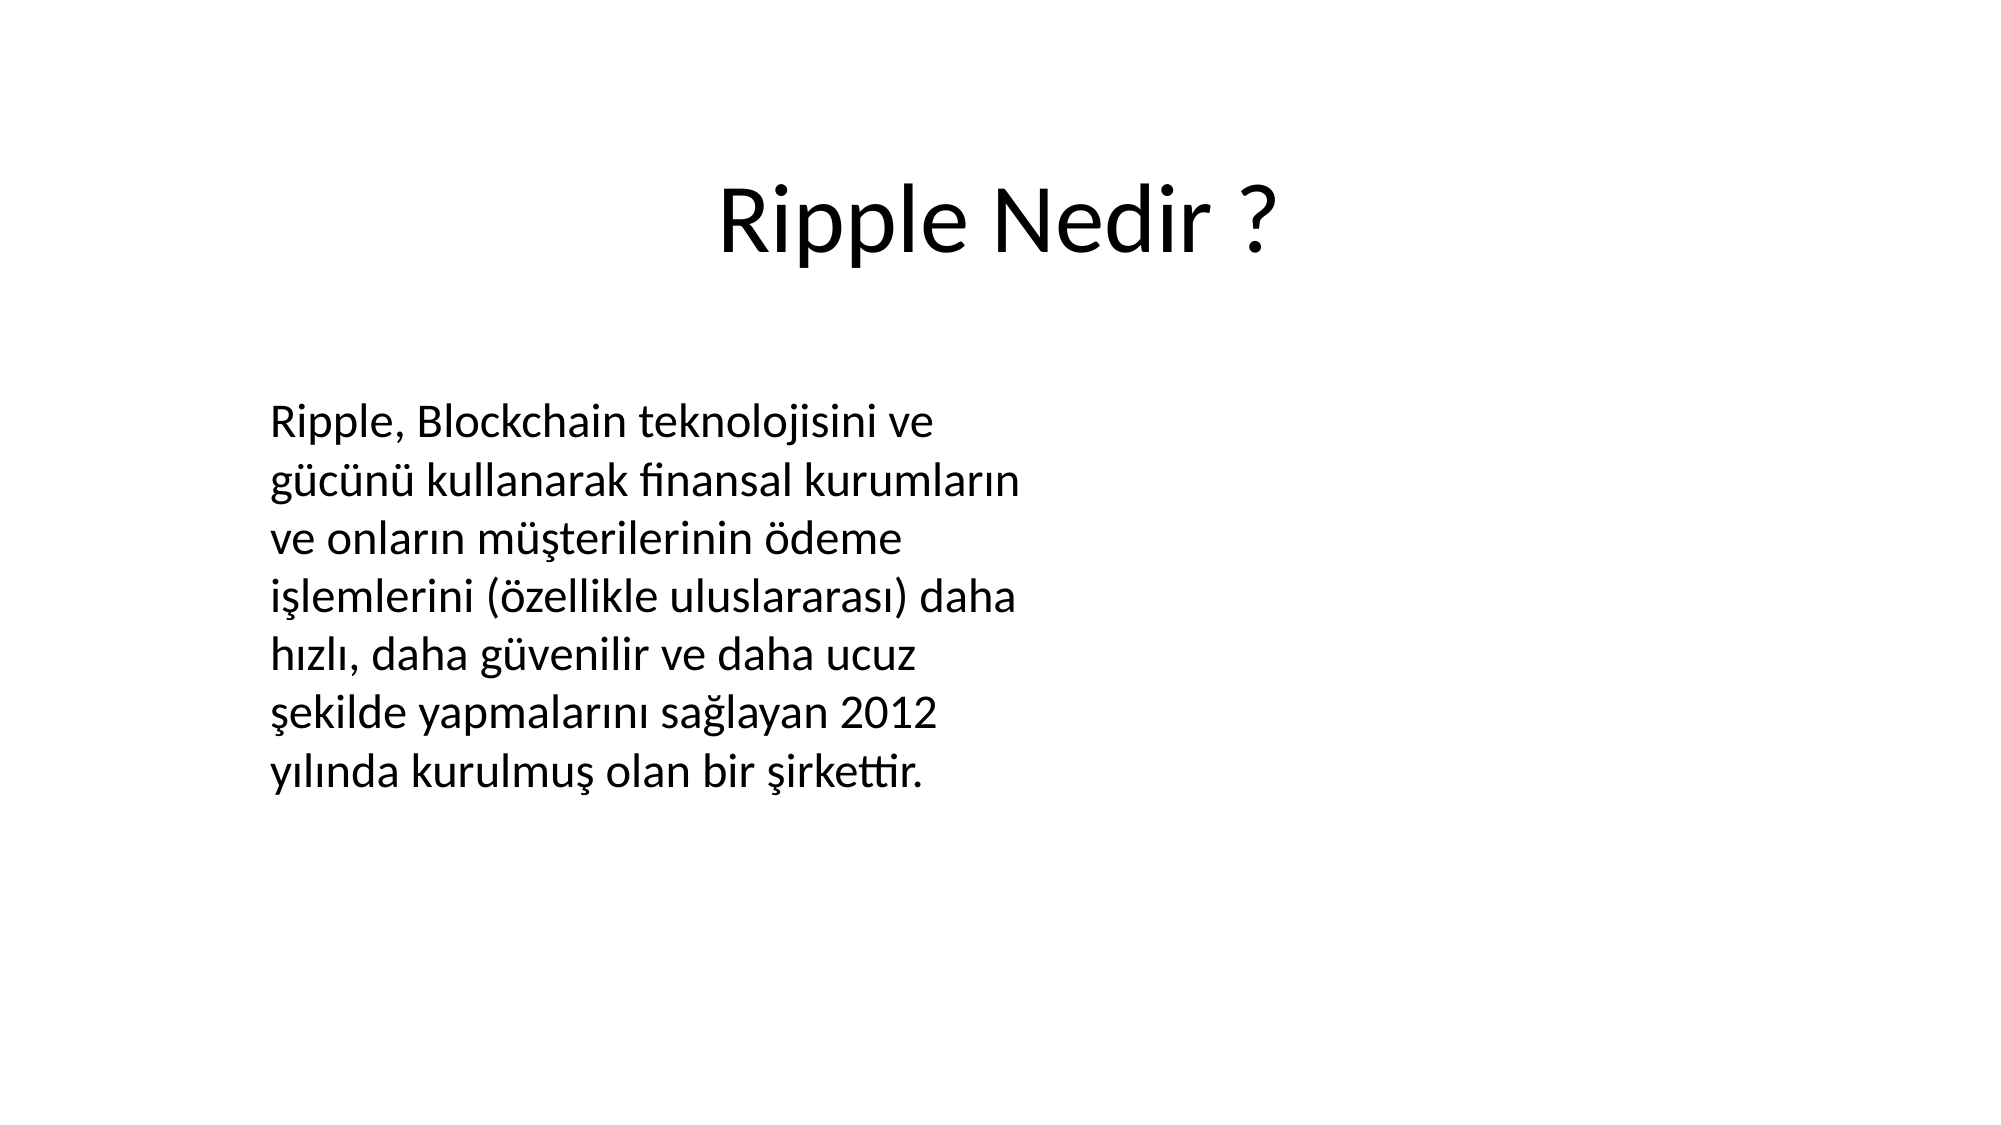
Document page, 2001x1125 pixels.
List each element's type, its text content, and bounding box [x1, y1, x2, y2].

subtitle Ripple, Blockchain teknolojisini ve gücünü kullanarak finansal kurumların ve onların müşterilerinin ödeme işlemlerini (özellikle uluslararası) daha hızlı, daha güvenilir ve daha ucuz şekilde yapmalarını sağlayan 2012 yılında kurulmuş olan bir şirkettir. [249, 379, 1046, 863]
title Ripple Nedir ? [249, 143, 1750, 282]
